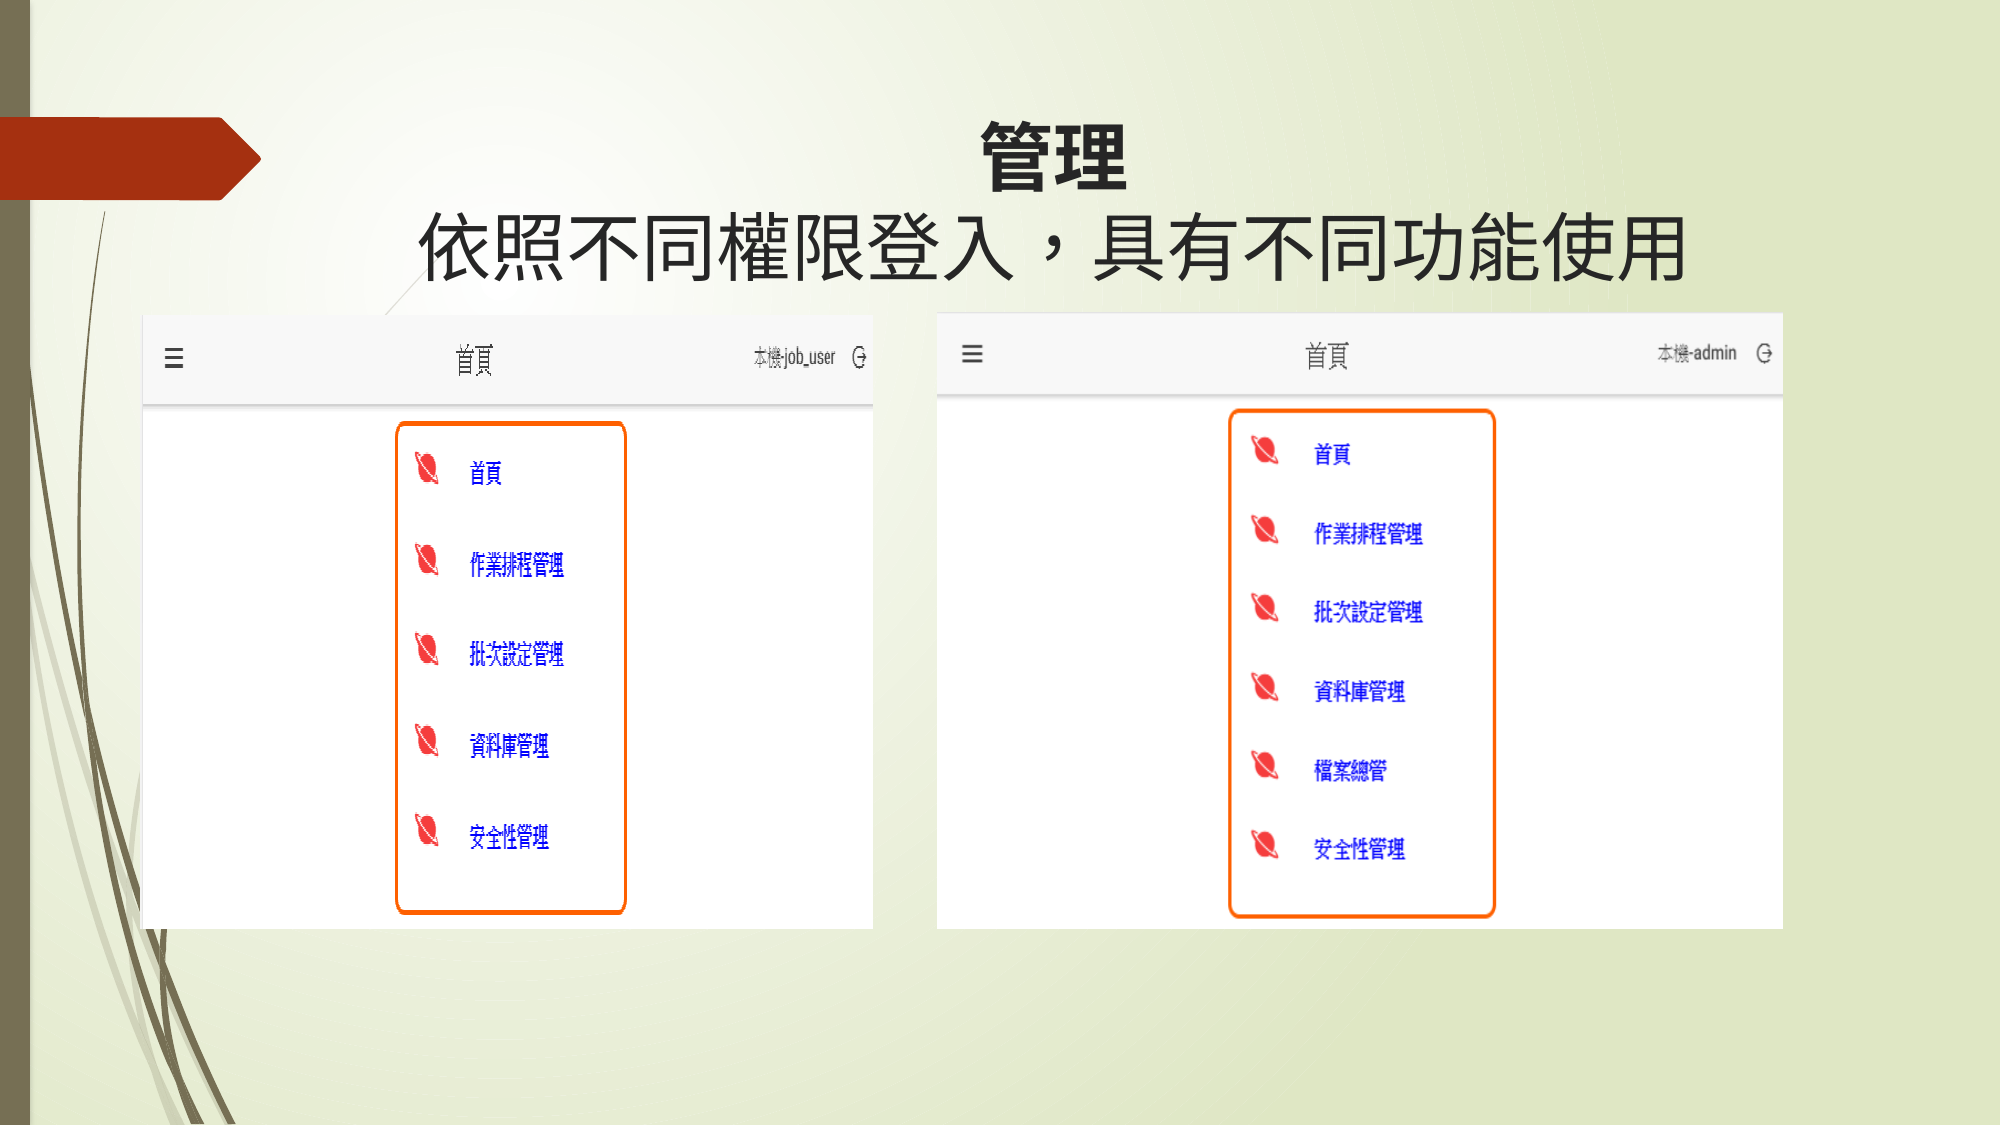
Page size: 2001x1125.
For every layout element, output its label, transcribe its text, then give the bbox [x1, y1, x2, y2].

picture [936, 312, 1783, 929]
title 管理 依照不同權限登入，具有不同功能使用 [125, 102, 1982, 316]
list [140, 314, 874, 929]
